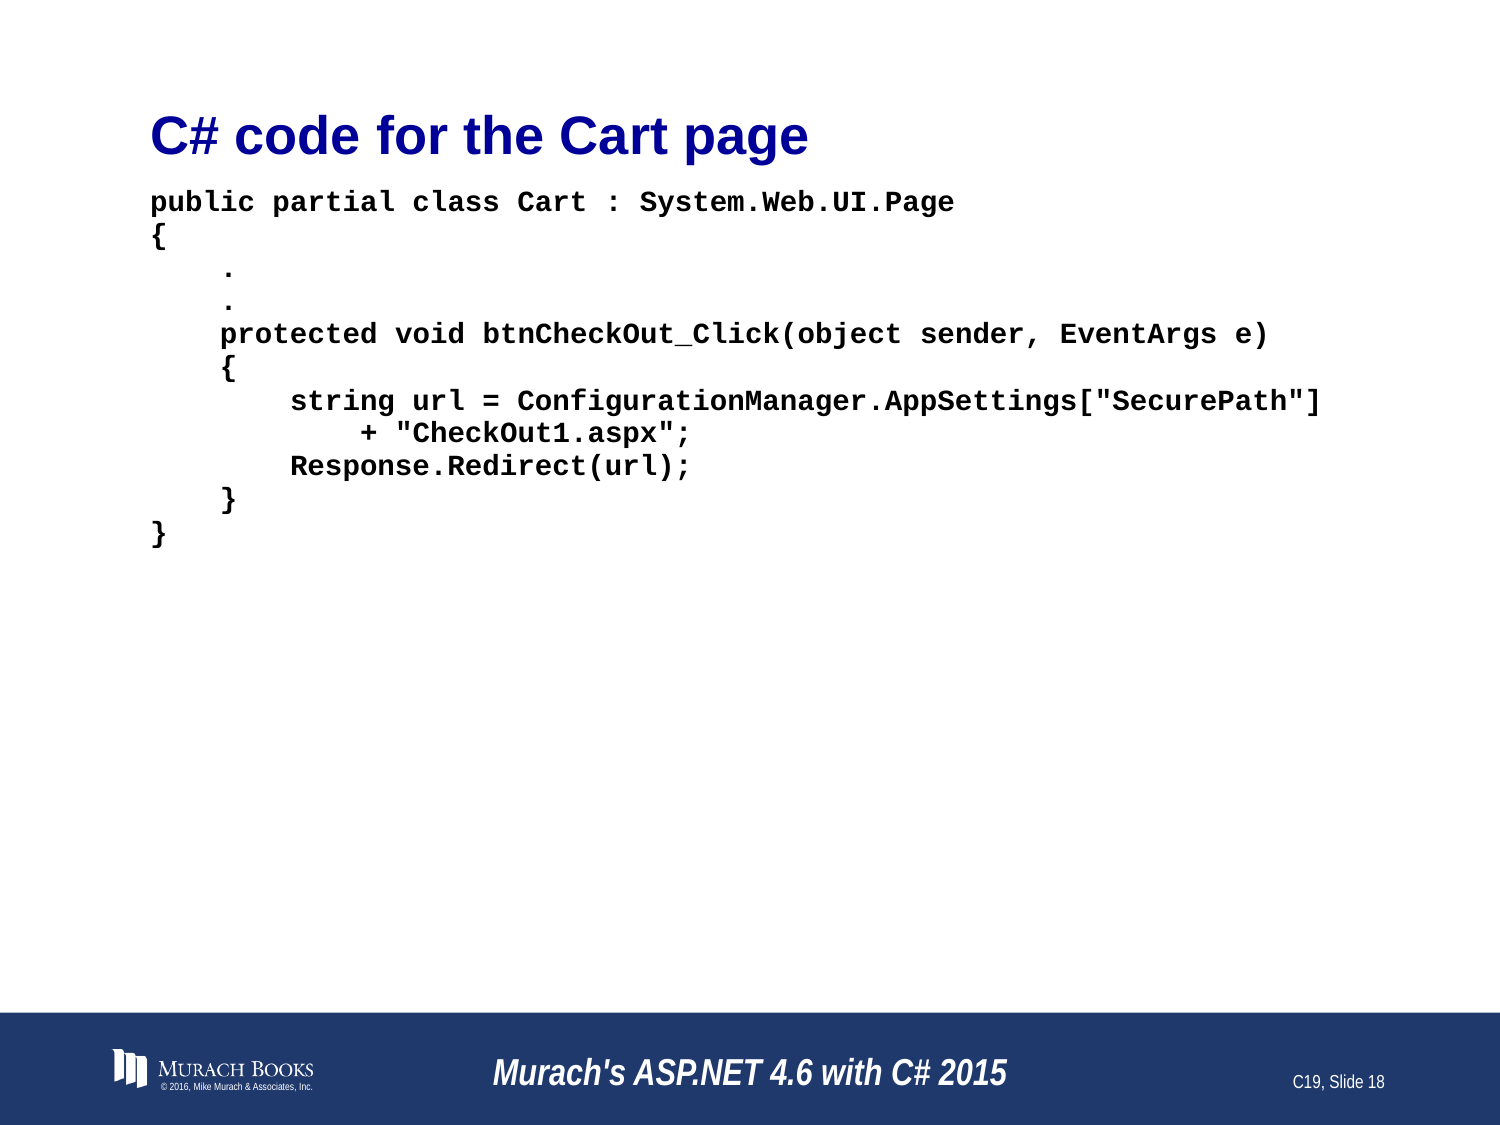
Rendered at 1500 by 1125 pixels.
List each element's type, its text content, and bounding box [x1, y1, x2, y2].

title C# code for the Cart page [150, 99, 1350, 166]
slide_number Murach's ASP.NET 4.6 with C# 2015 [463, 1025, 1050, 1100]
footer © 2016, Mike Murach & Associates, Inc. [12, 1025, 463, 1100]
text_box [149, 187, 1348, 557]
slide_number C19, Slide 18 [1087, 1025, 1400, 1100]
